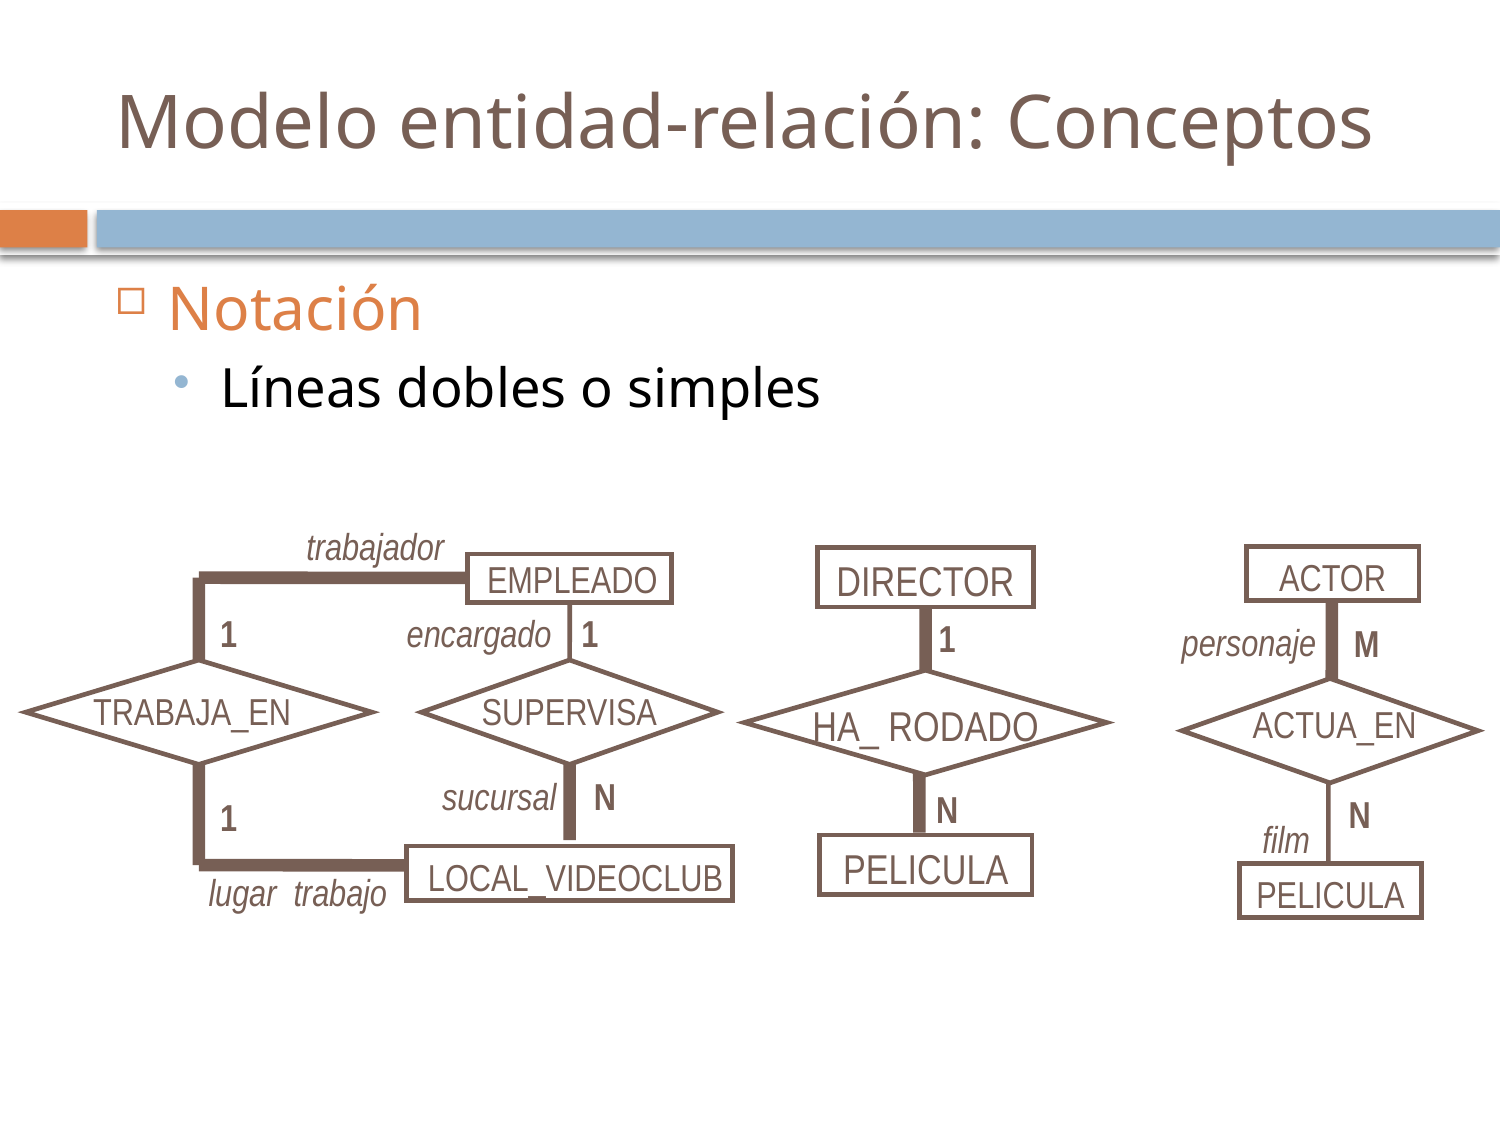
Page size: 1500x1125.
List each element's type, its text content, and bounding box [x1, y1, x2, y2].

title Modelo entidad-relación: Conceptos [100, 37, 1438, 200]
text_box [1181, 543, 1479, 921]
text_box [743, 544, 1107, 898]
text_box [25, 514, 733, 916]
list Notación Líneas dobles o simples [100, 262, 1438, 1071]
